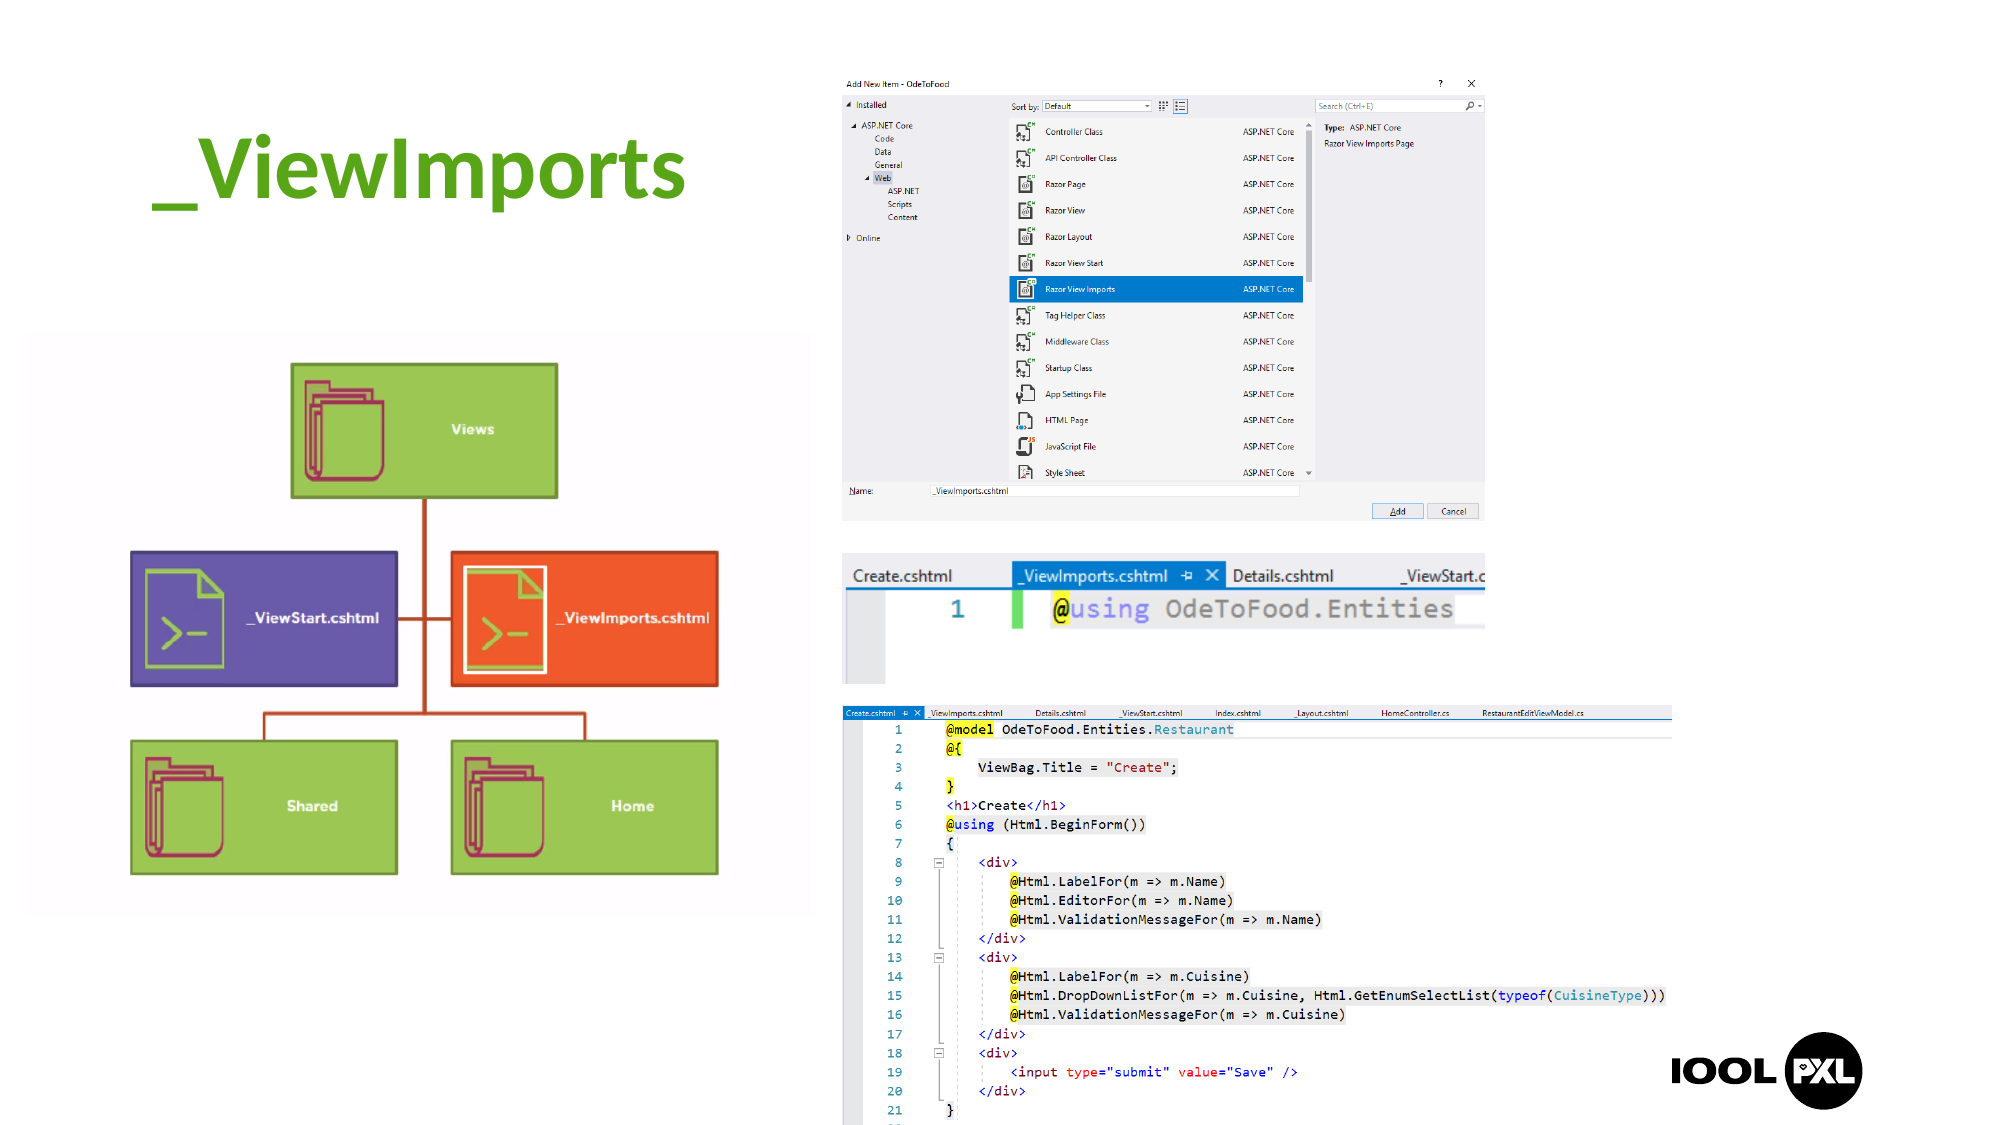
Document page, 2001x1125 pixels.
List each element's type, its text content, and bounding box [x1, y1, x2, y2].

picture [842, 553, 1485, 684]
picture [842, 705, 1672, 1125]
picture [842, 75, 1485, 521]
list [25, 333, 814, 916]
title _ViewImports [137, 59, 1863, 278]
